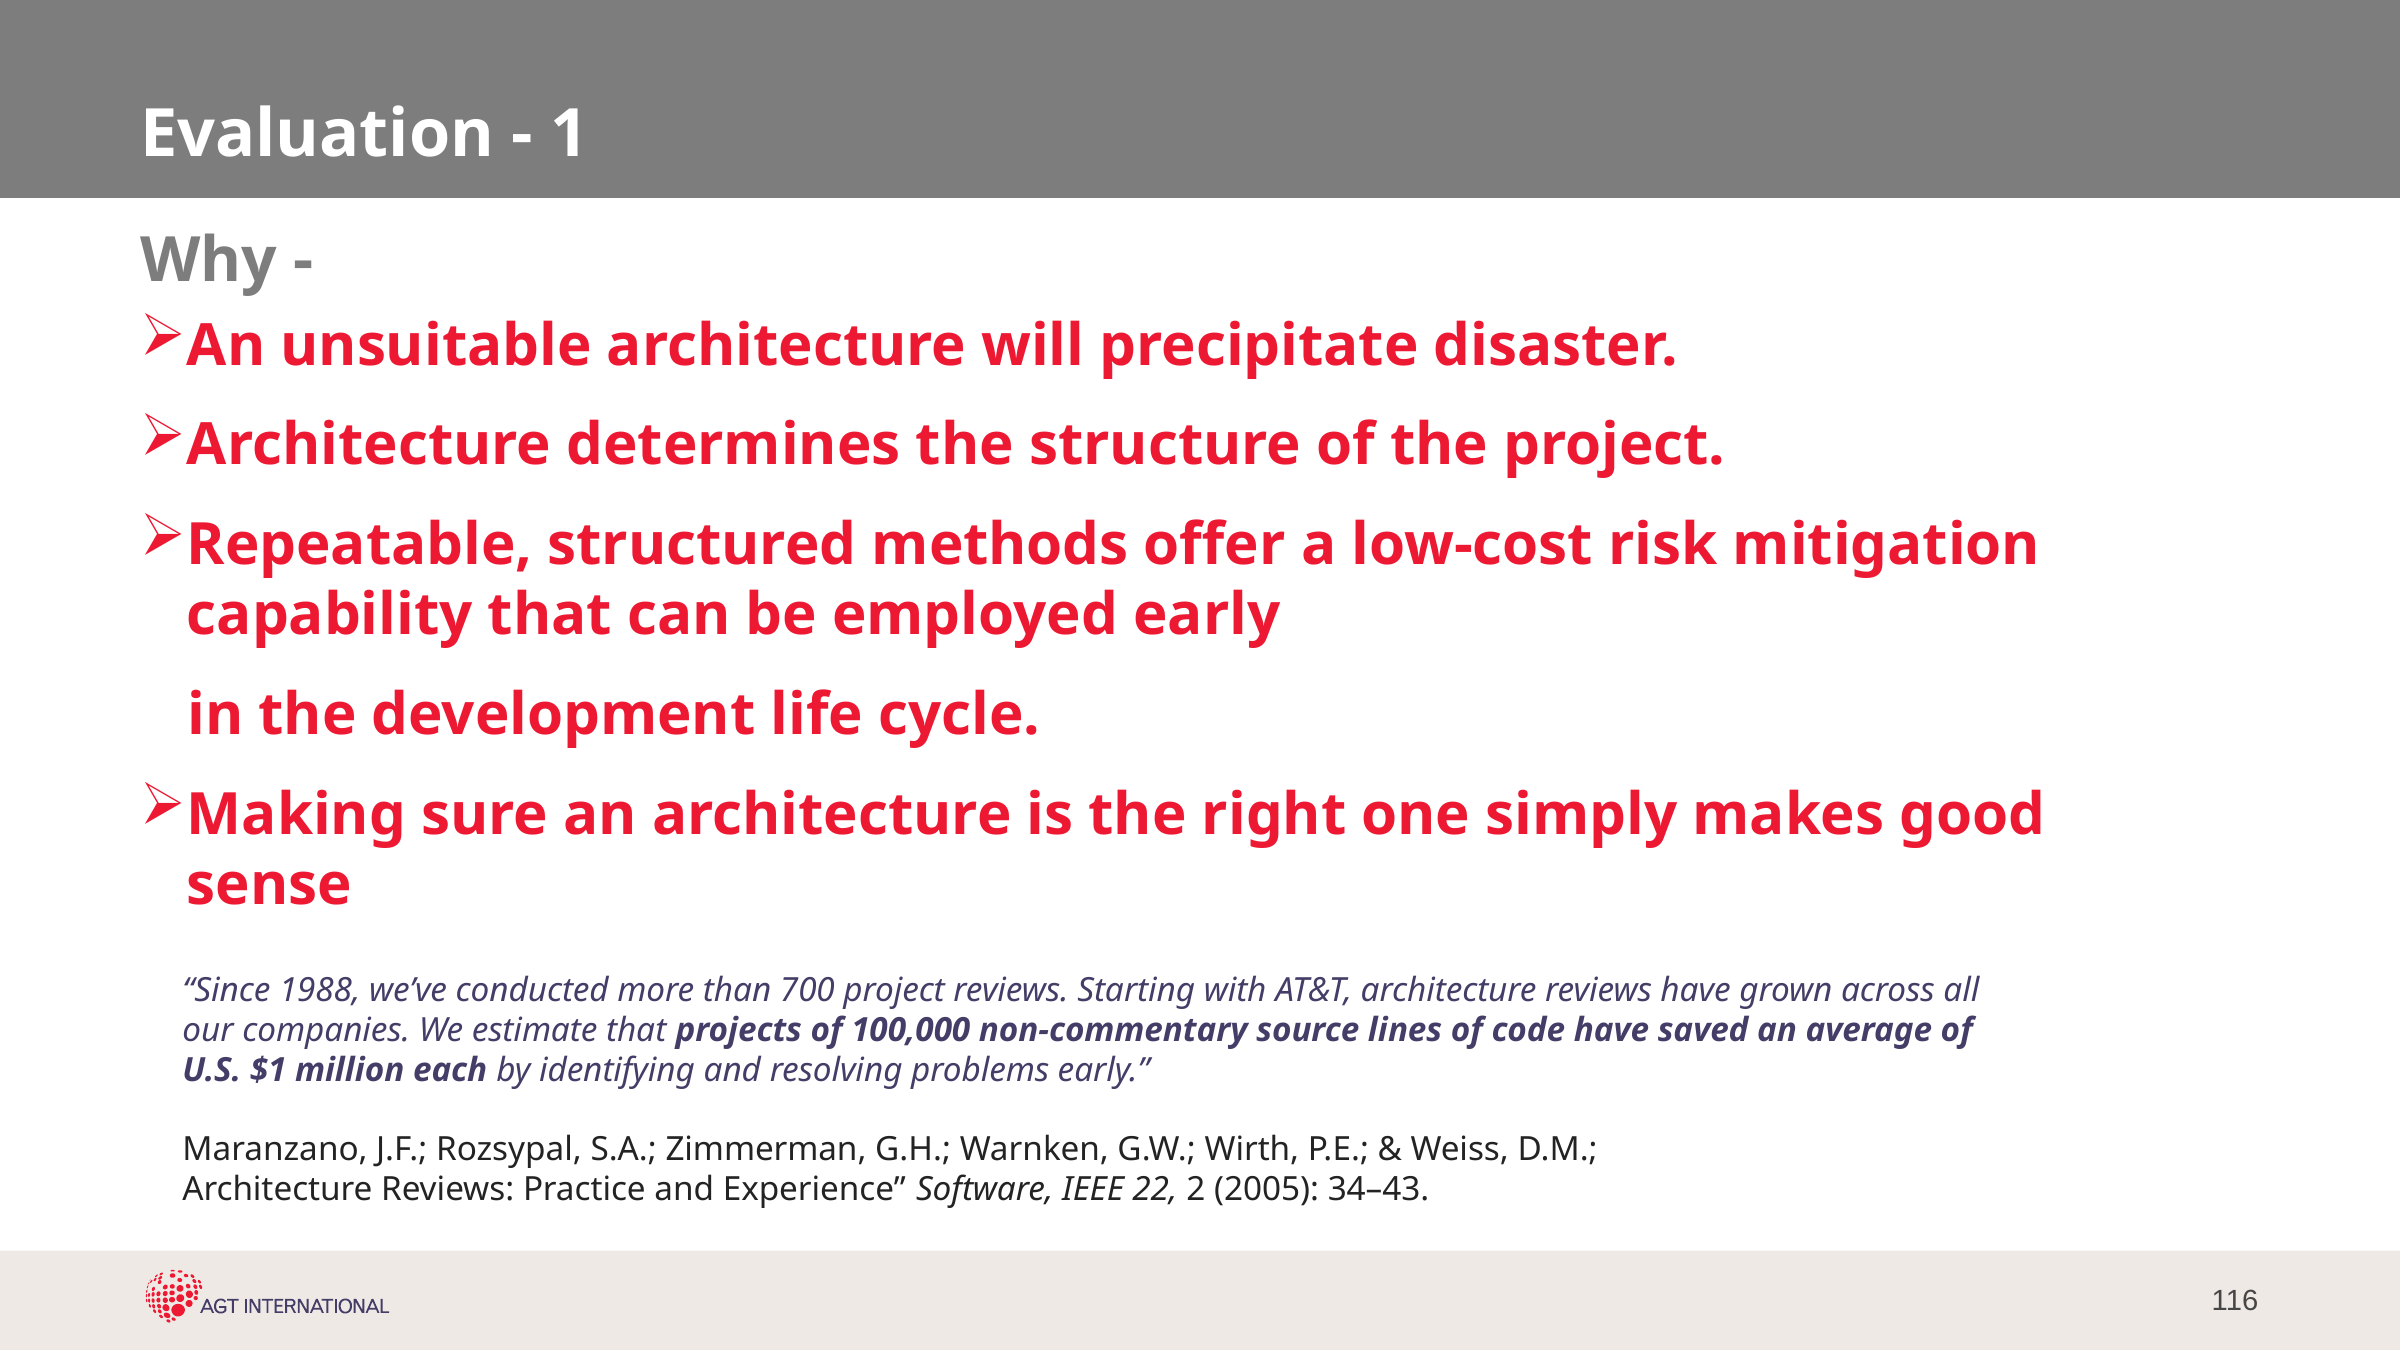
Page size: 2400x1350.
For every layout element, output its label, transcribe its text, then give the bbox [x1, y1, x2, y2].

list Why - [118, 208, 2245, 295]
title Evaluation - 1 [118, 69, 2251, 180]
list An unsuitable architecture will precipitate disaster. Architecture determines the structure of the project. Repeatable, structured methods offer a low-cost risk mitigation capability that can be employed early in the development life cycle. Making sure an architecture is the right one simply makes good sense [118, 296, 2248, 1168]
text_box “Since 1988, we’ve conducted more than 700 project reviews. Starting with AT&T, architecture reviews have grown across all our companies. We estimate that projects of 100,000 non-commentary source lines of code have saved an average of U.S. $1 million each by identifying and resolving problems early.” Maranzano, J.F.; Rozsypal, S.A.; Zimmerman, G.H.; Warnken, G.W.; Wirth, P.E.; & Weiss, D.M.; Architecture Reviews: Practice and Experience” Software, IEEE 22, 2 (2005): 34–43. [182, 967, 1578, 1160]
